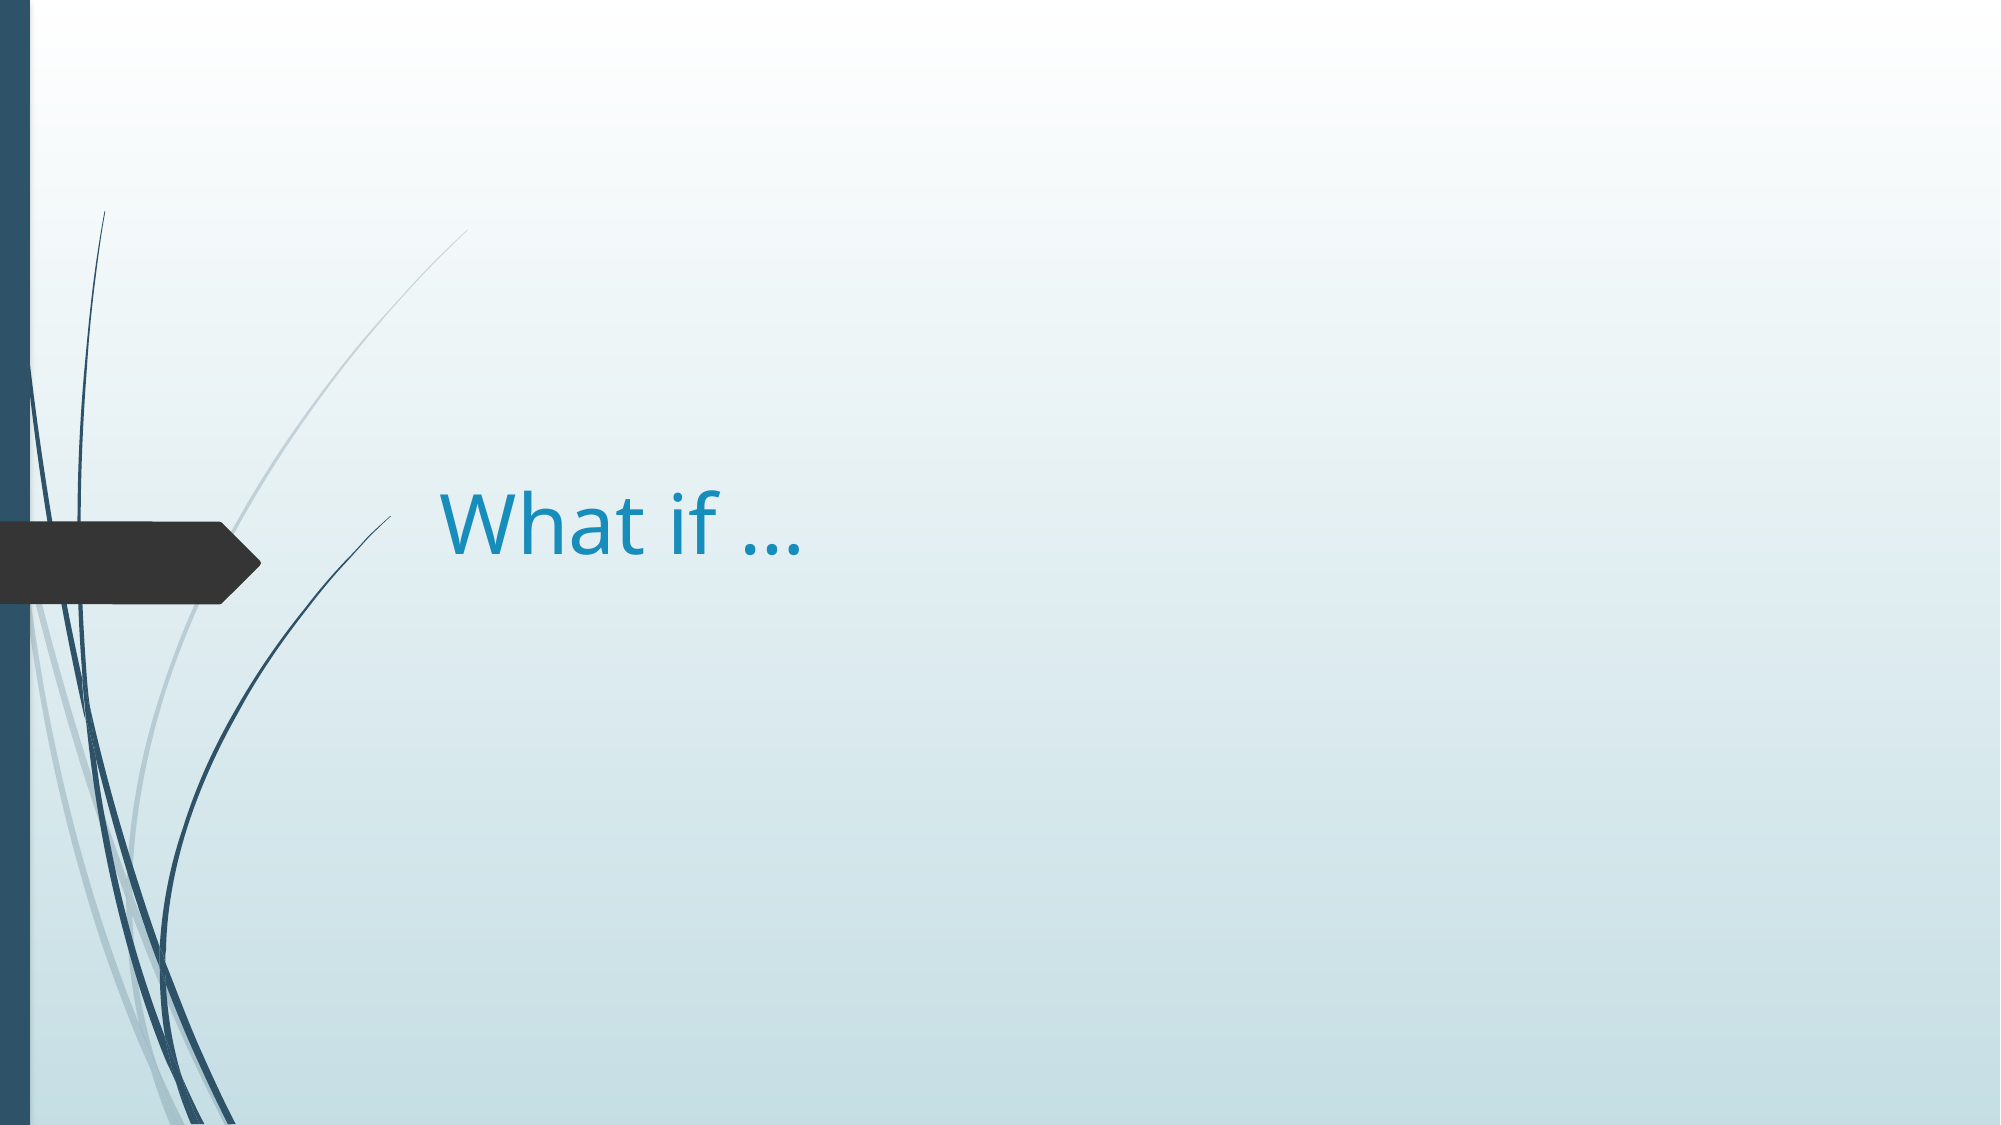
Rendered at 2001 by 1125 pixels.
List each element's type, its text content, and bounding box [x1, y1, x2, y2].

title What if … [424, 337, 1888, 579]
